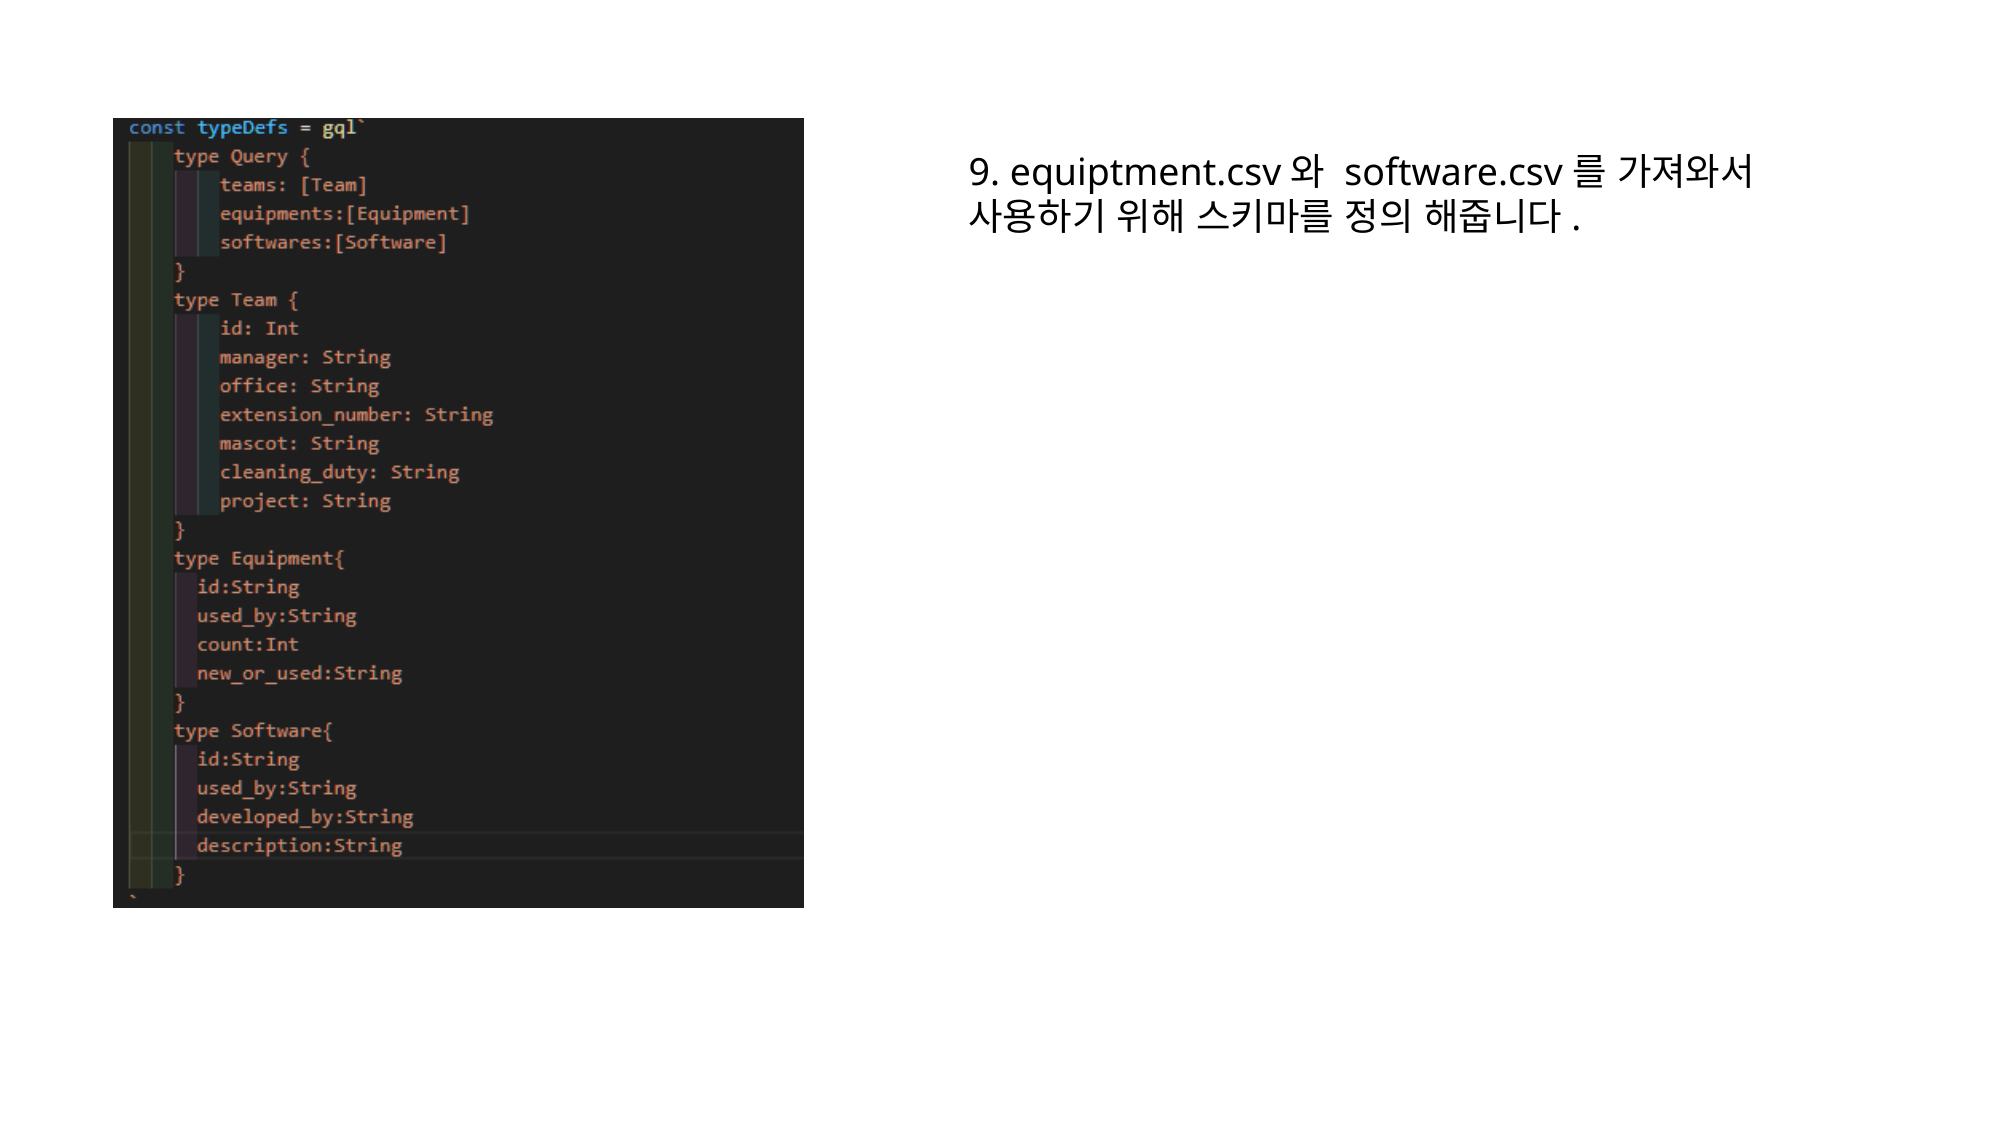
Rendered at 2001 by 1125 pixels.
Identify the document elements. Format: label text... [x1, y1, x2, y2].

text_box 9. equiptment.csv와 software.csv를 가져와서 사용하기 위해 스키마를 정의 해줍니다. [953, 140, 1869, 246]
picture [113, 118, 804, 908]
